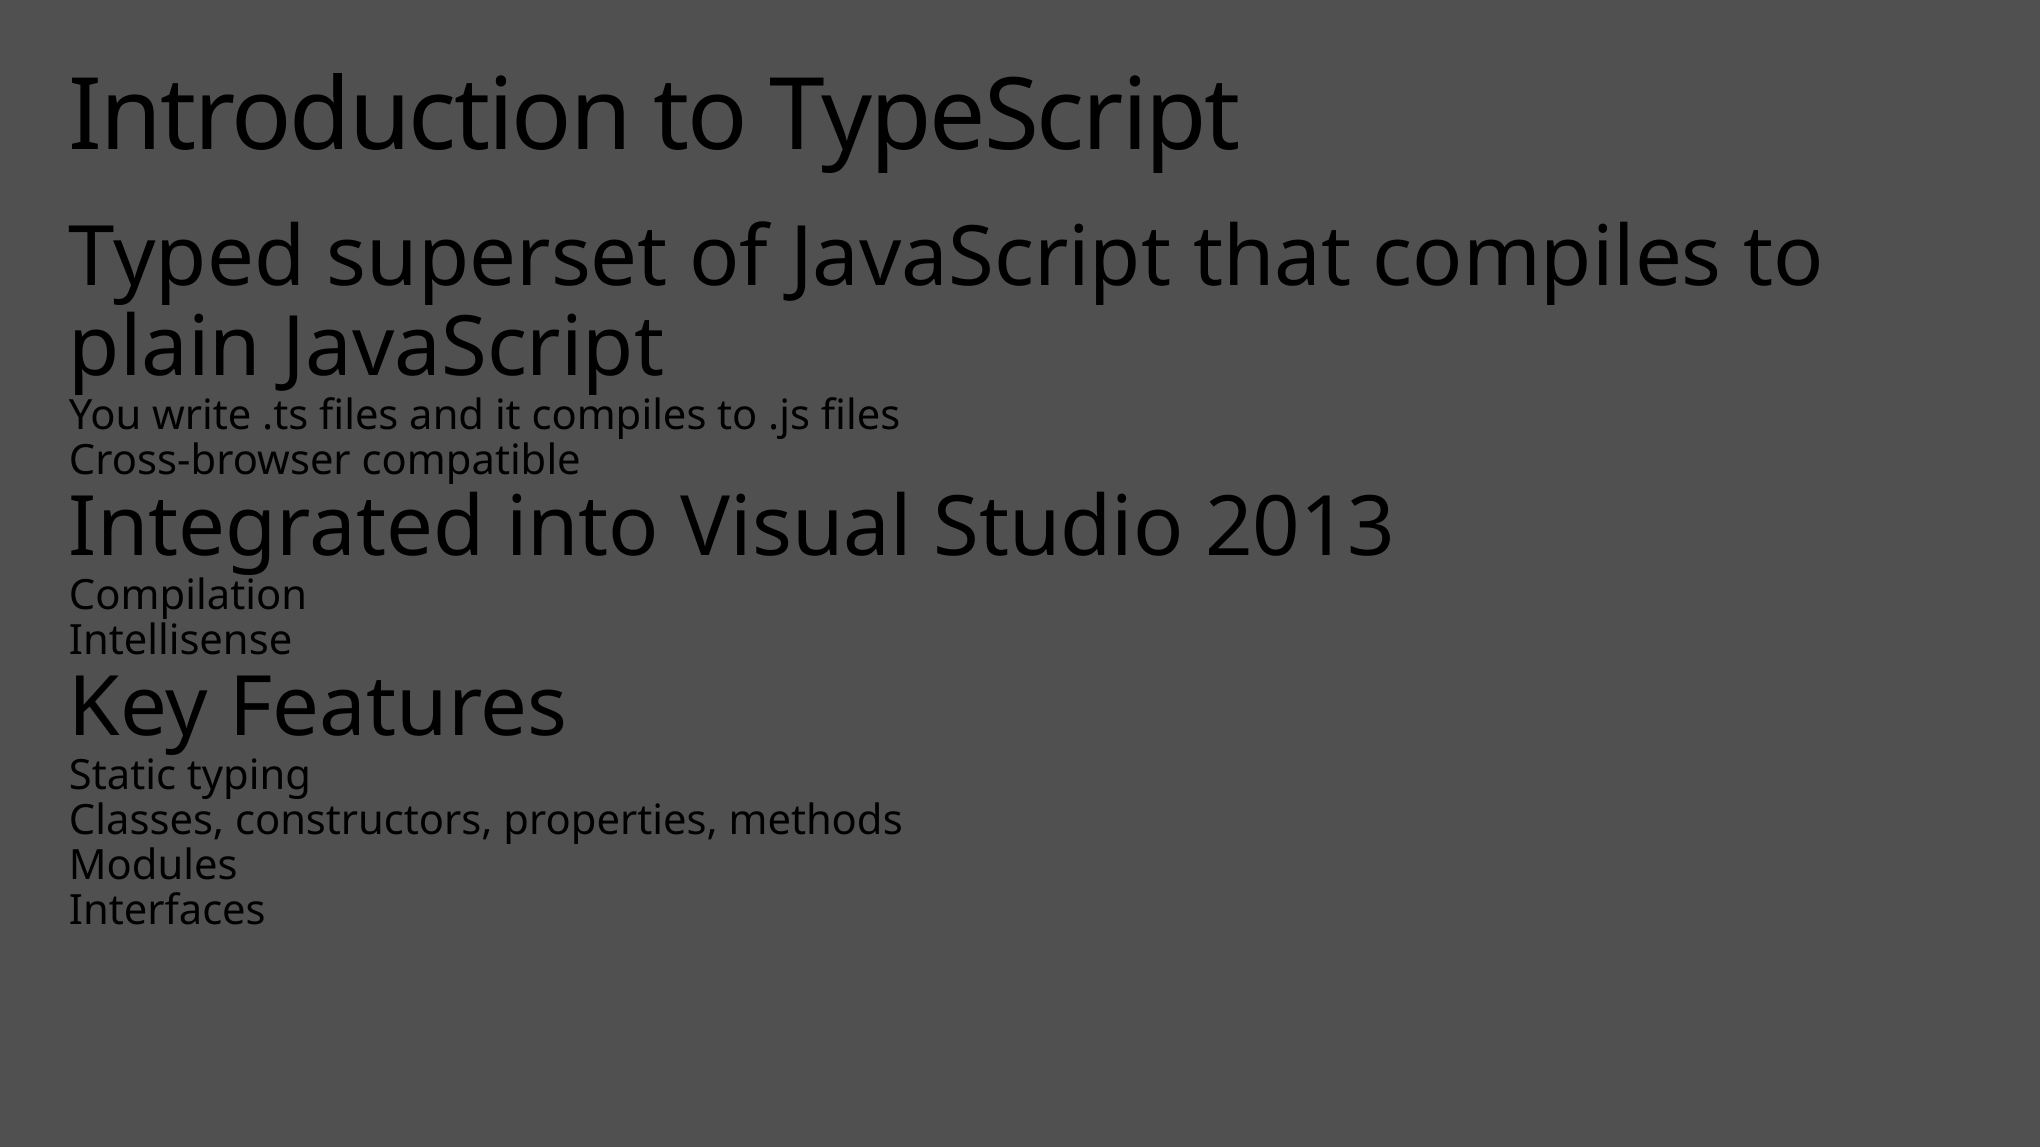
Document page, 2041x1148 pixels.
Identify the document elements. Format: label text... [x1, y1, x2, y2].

title Introduction to TypeScript [45, 48, 1996, 198]
list Typed superset of JavaScript that compiles to plain JavaScript You write .ts files and it compiles to .js files Cross-browser compatible Integrated into Visual Studio 2013 Compilation Intellisense Key Features Static typing Classes, constructors, properties, methods Modules Interfaces [45, 198, 1996, 1099]
